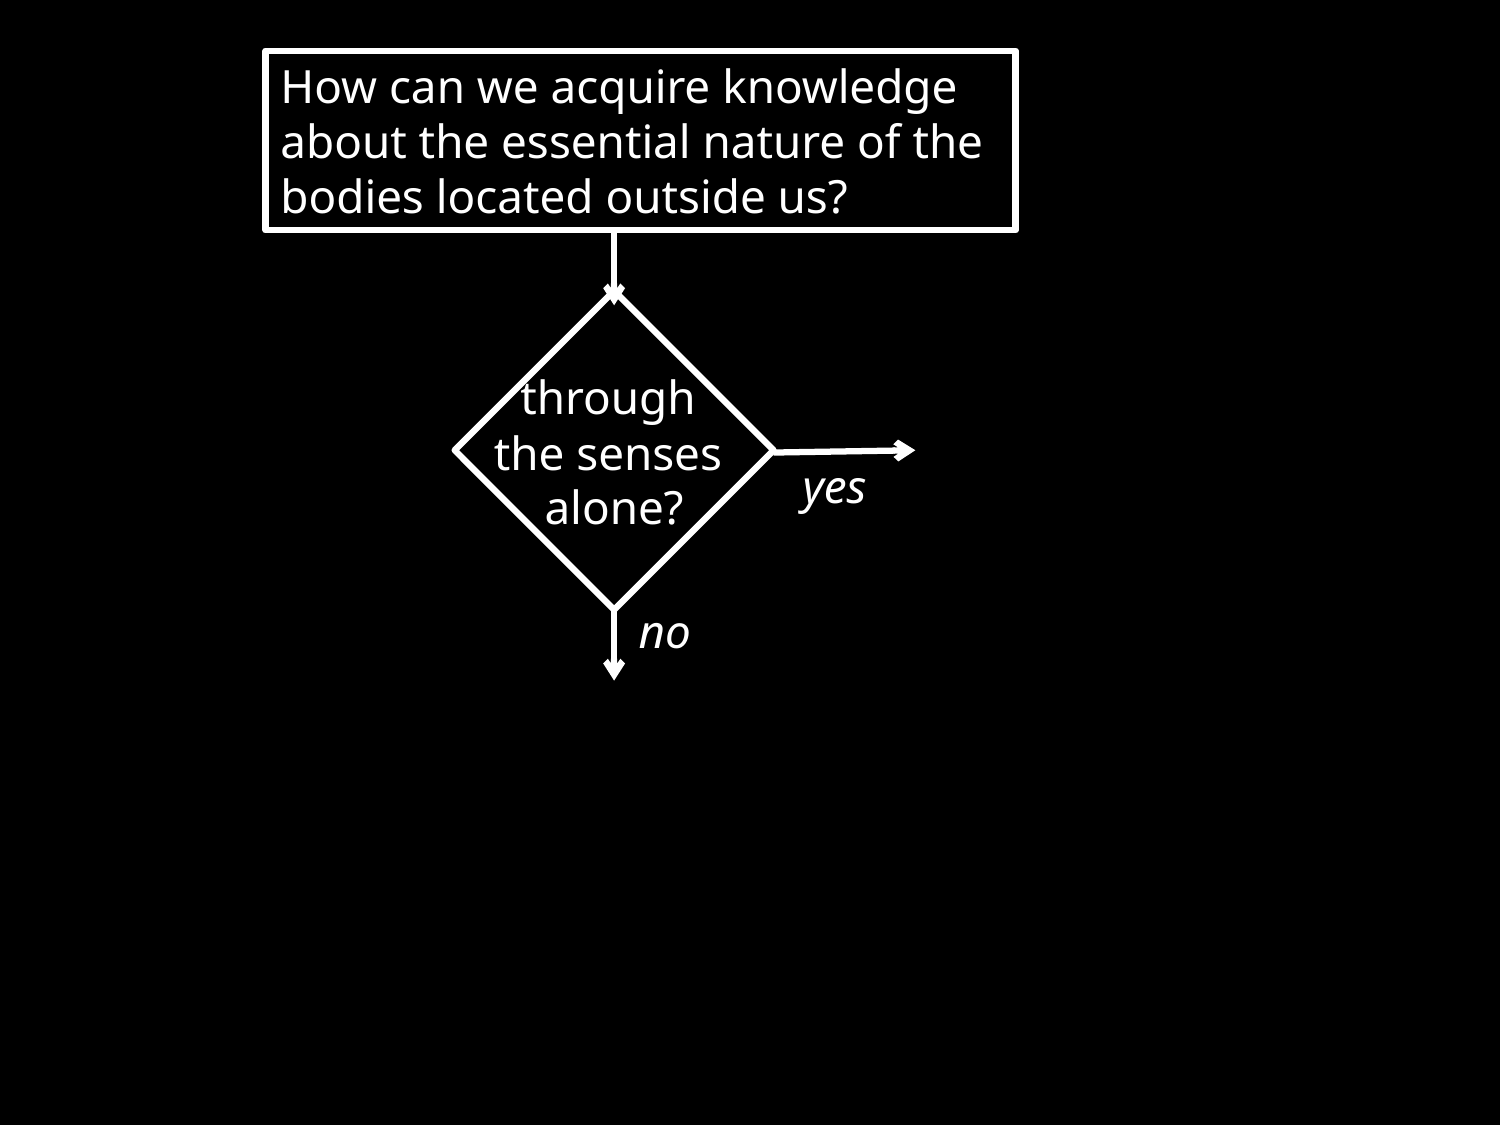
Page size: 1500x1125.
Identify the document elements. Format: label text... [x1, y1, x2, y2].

text_box through the senses alone? [479, 361, 749, 542]
text_box no [623, 595, 706, 665]
text_box [546, 542, 682, 609]
text_box [454, 425, 479, 475]
text_box yes [787, 461, 882, 520]
text_box [543, 296, 685, 361]
text_box [749, 425, 773, 475]
text_box How can we acquire knowledge about the essential nature of the bodies located outside us? [265, 50, 1016, 231]
